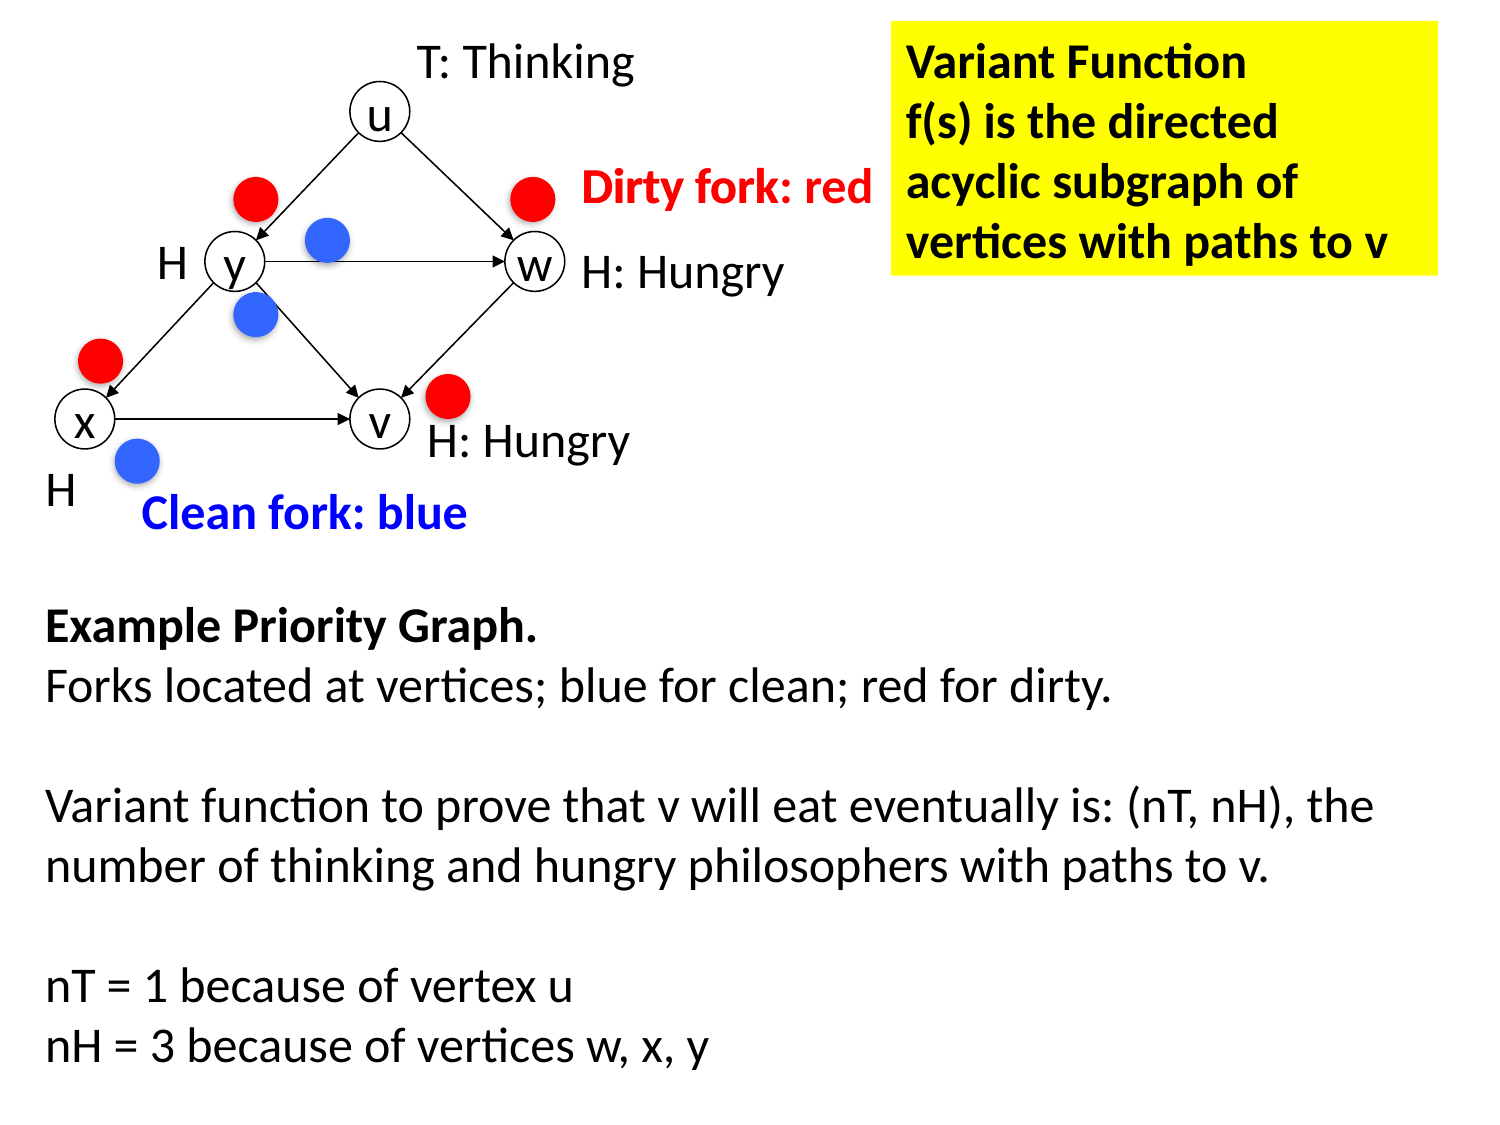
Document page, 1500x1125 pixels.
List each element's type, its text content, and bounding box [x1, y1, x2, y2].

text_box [29, 20, 892, 548]
text_box Variant Function f(s) is the directed acyclic subgraph of vertices with paths to v [892, 20, 1438, 276]
text_box Example Priority Graph. Forks located at vertices; blue for clean; red for dirty. Variant function to prove that v will eat eventually is: (nT, nH), the number of thinking and hungry philosophers with paths to v. nT = 1 because of vertex u nH = 3 because of vertices w, x, y [30, 584, 1464, 1080]
